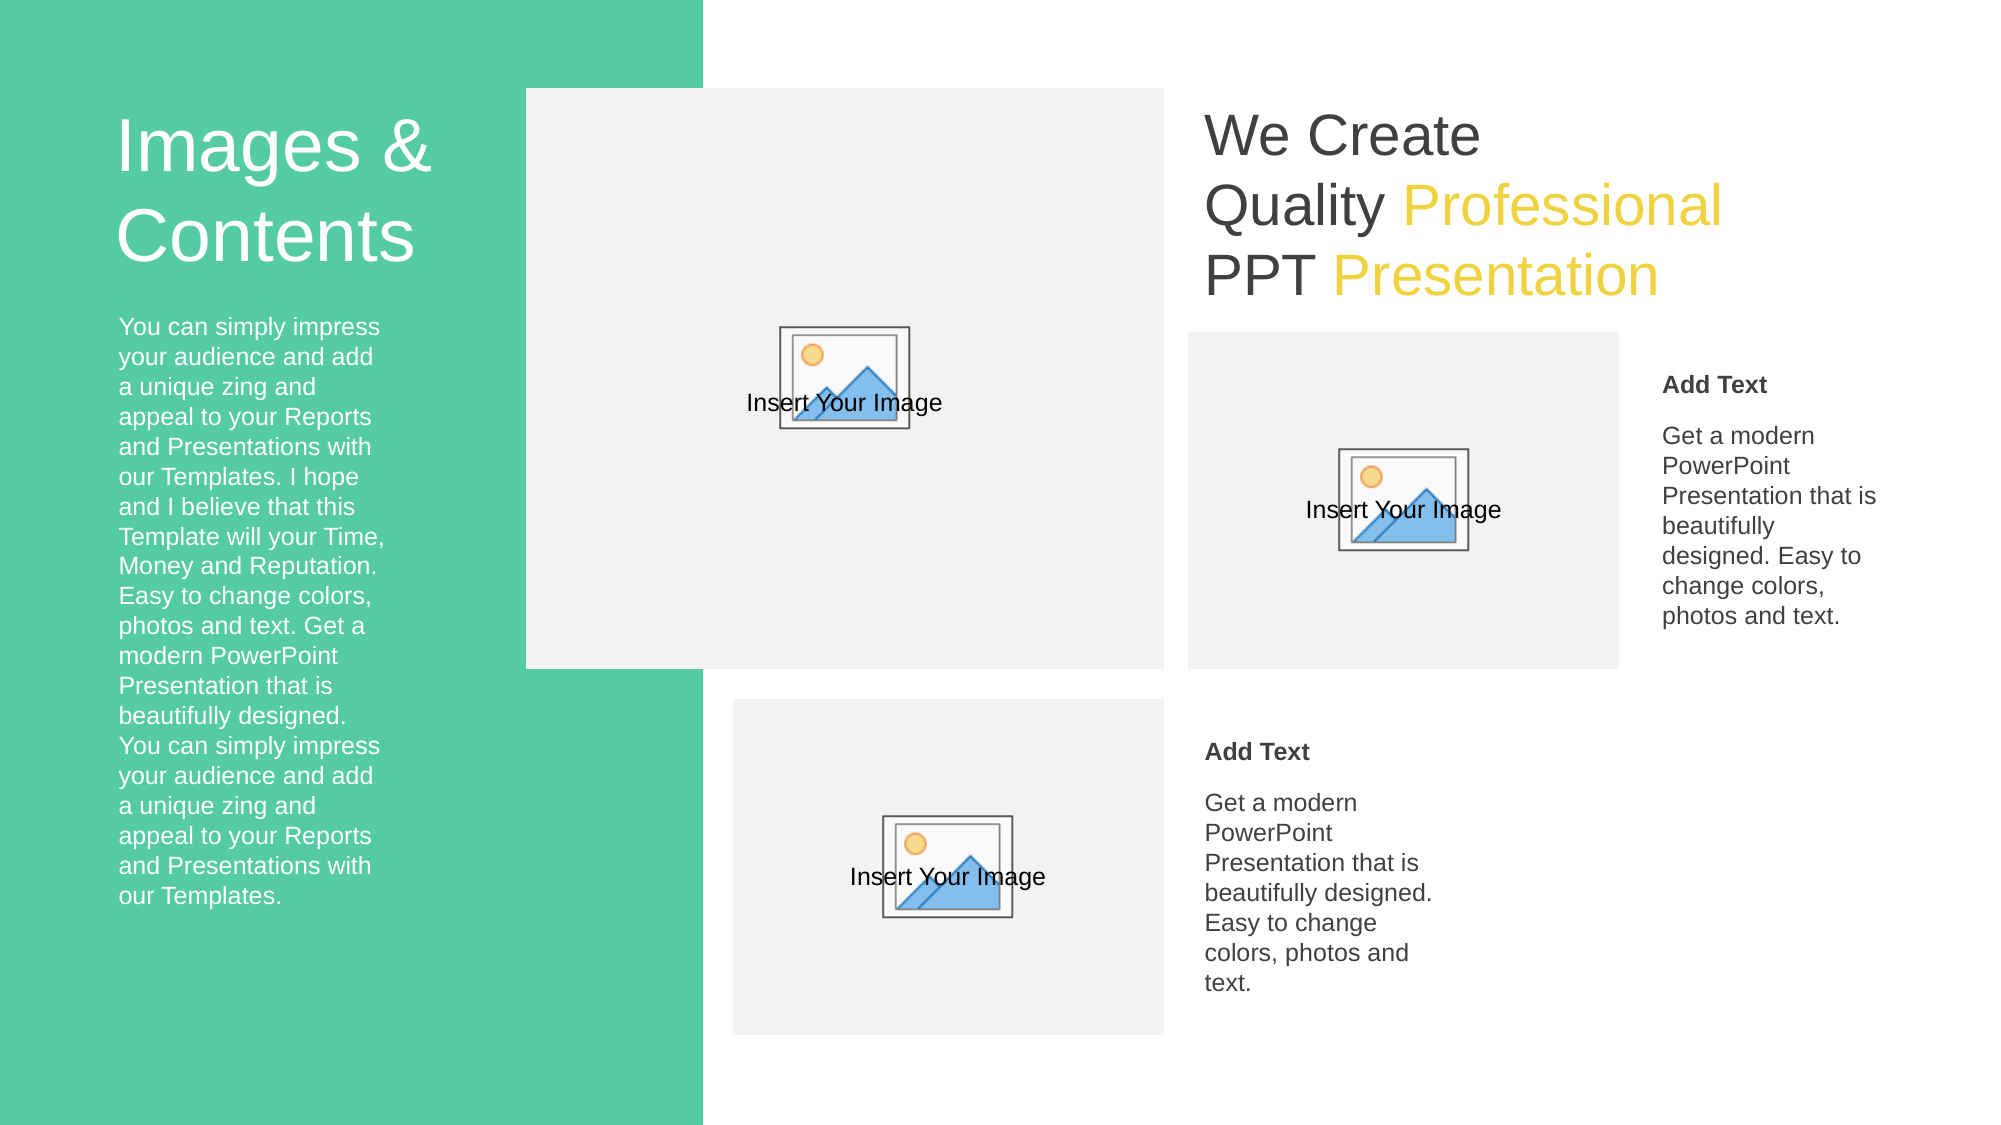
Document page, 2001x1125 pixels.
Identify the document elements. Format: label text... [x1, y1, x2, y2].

text_box You can simply impress your audience and add a unique zing and appeal to your Reports and Presentations with our Templates. I hope and I believe that this Template will your Time, Money and Reputation. Easy to change colors, photos and text. Get a modern PowerPoint Presentation that is beautifully designed. You can simply impress your audience and add a unique zing and appeal to your Reports and Presentations with our Templates. [100, 302, 411, 917]
picture [1188, 332, 1620, 669]
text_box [1647, 361, 1903, 640]
picture [525, 87, 1164, 669]
text_box Images & Contents [100, 89, 511, 285]
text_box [1189, 728, 1449, 1007]
picture [732, 698, 1164, 1036]
text_box We Create Quality Professional PPT Presentation [1189, 89, 1775, 315]
